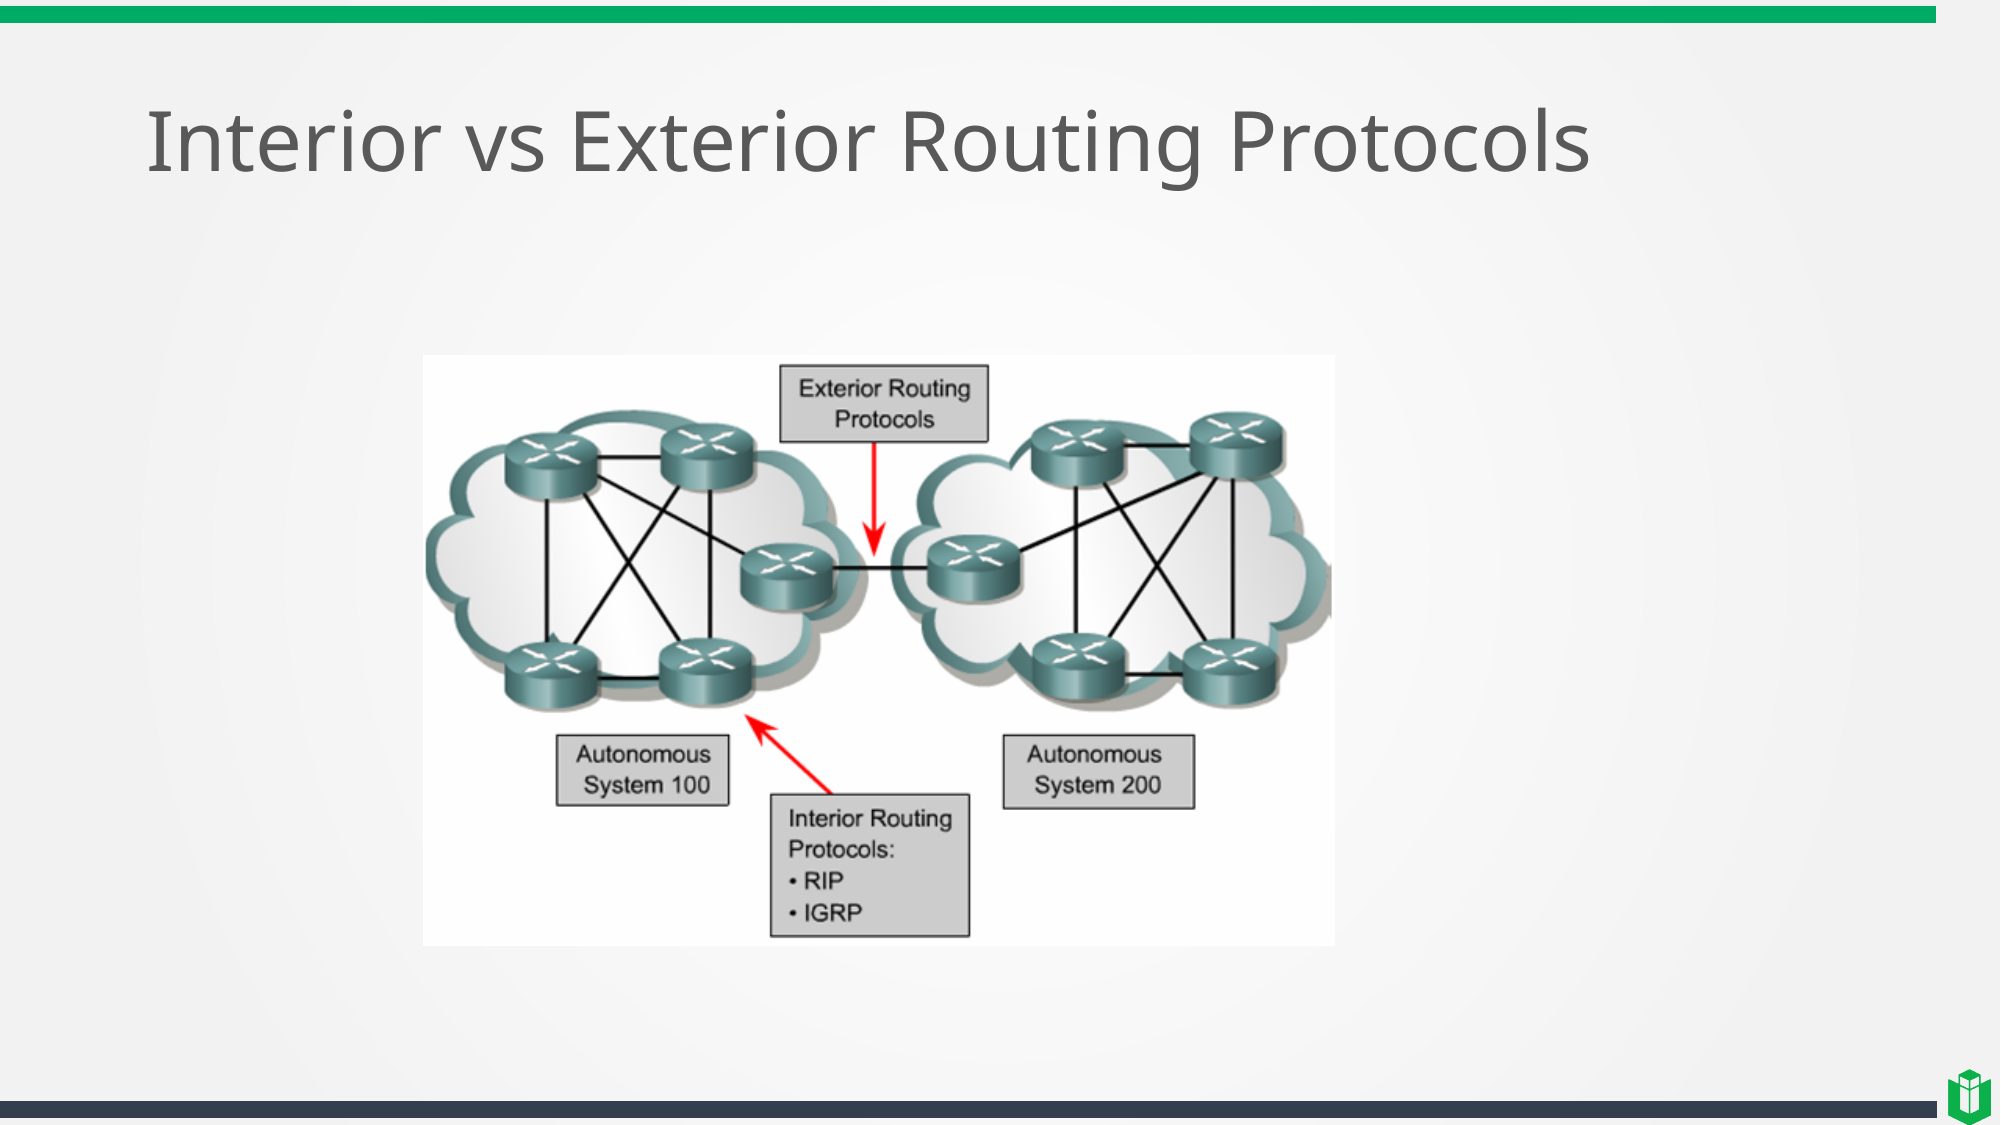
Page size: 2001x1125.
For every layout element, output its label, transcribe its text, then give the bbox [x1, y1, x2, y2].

picture [1945, 1068, 1992, 1125]
picture [423, 355, 1335, 946]
title Interior vs Exterior Routing Protocols [131, 84, 1886, 206]
